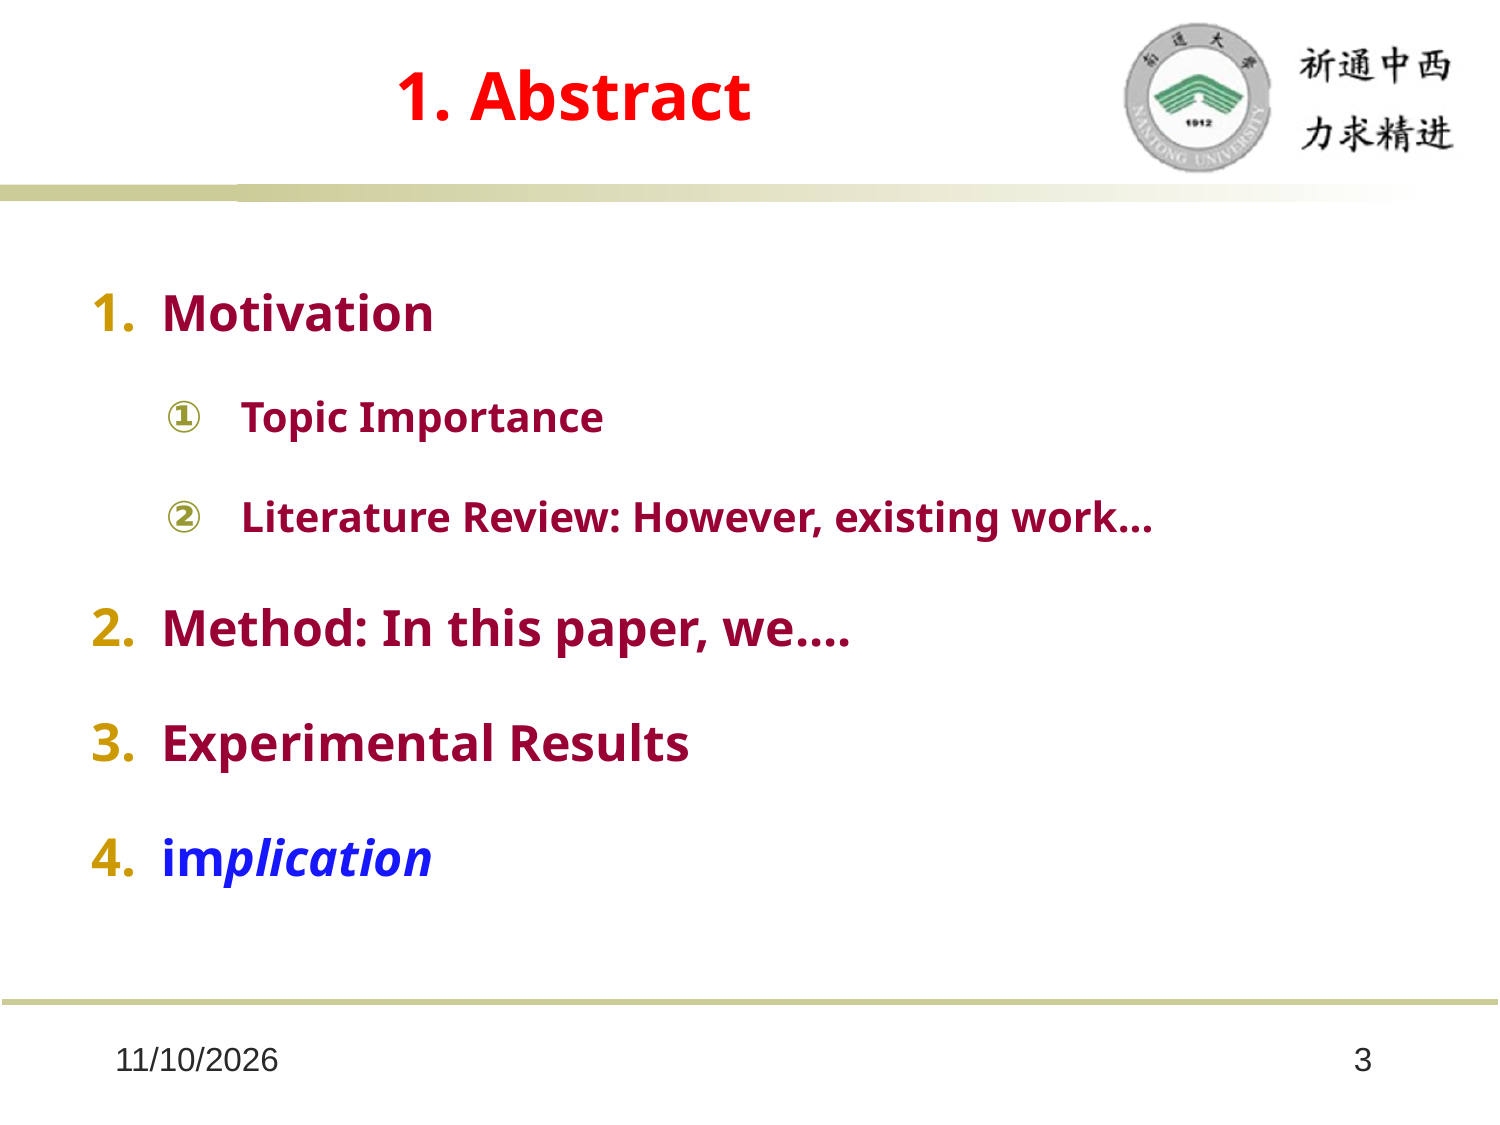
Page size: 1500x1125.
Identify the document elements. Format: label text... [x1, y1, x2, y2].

list Motivation Topic Importance Literature Review: However, existing work... Method: In this paper, we.... Experimental Results implication [76, 243, 1413, 965]
slide_number 3 [1234, 1030, 1388, 1107]
title 1. Abstract [0, 46, 1149, 142]
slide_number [100, 1030, 313, 1107]
picture [1116, 11, 1470, 181]
picture [2, 999, 1498, 1005]
